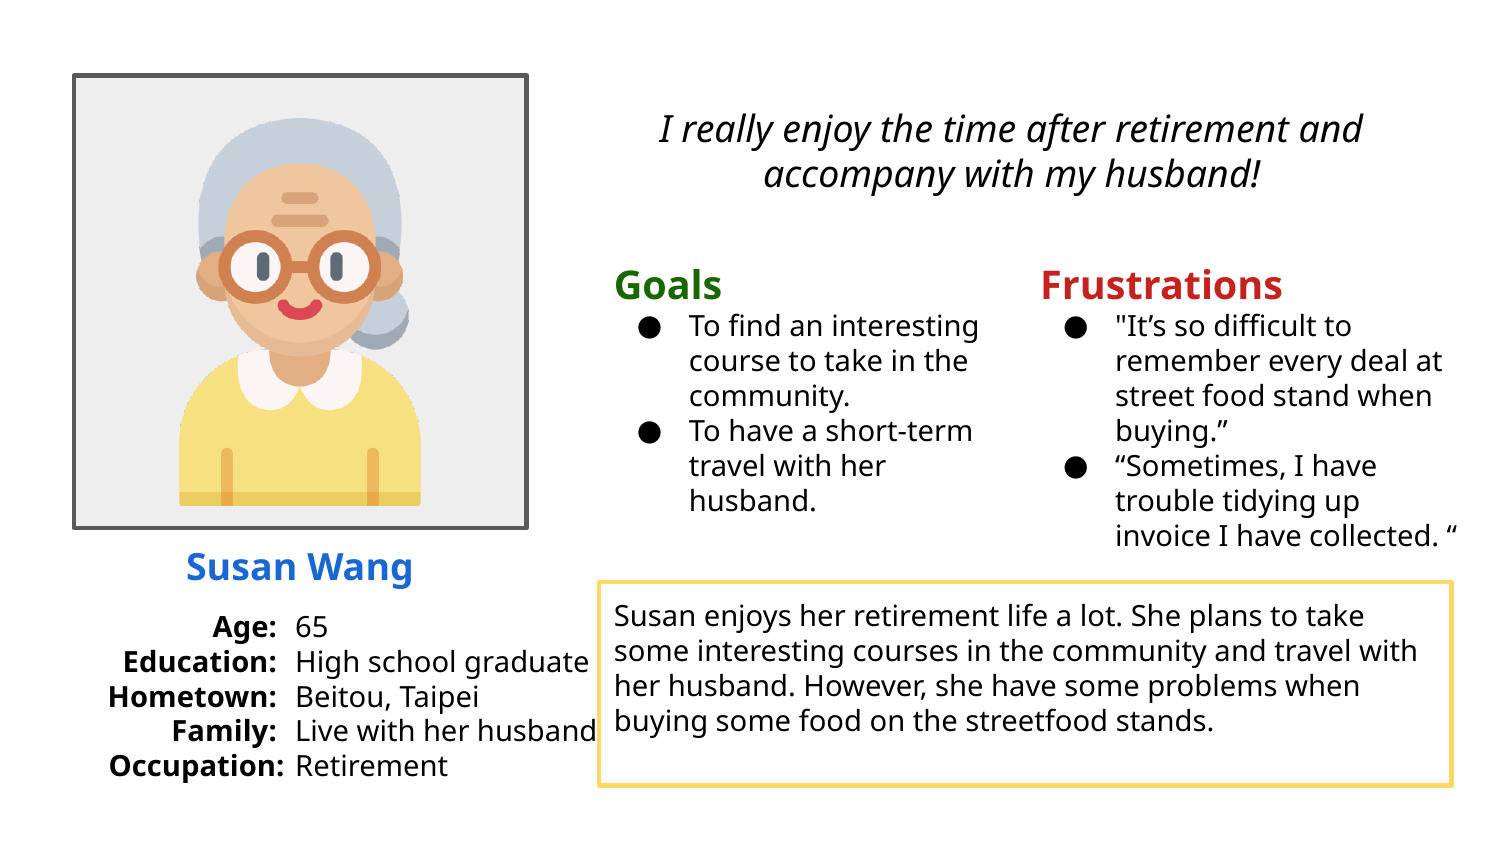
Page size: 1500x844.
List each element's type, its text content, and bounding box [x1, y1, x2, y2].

text_box Susan Wang [73, 528, 527, 592]
text_box I really enjoy the time after retirement and accompany with my husband! [598, 75, 1425, 225]
text_box Frustrations "It’s so difficult to remember every deal at street food stand when buying.” “Sometimes, I have trouble tidying up invoice I have collected. “ [1025, 244, 1475, 562]
text_box 65 High school graduate Beitou, Taipei Live with her husband Retirement [280, 592, 626, 793]
text_box [73, 75, 527, 528]
text_box Goals To find an interesting course to take in the community. To have a short-term travel with her husband. [598, 244, 1013, 562]
text_box Age: Education: Hometown: Family: Occupation: [53, 592, 280, 793]
picture [105, 118, 494, 506]
text_box Susan enjoys her retirement life a lot. She plans to take some interesting courses in the community and travel with her husband. However, she have some problems when buying some food on the streetfood stands. [598, 581, 1452, 786]
